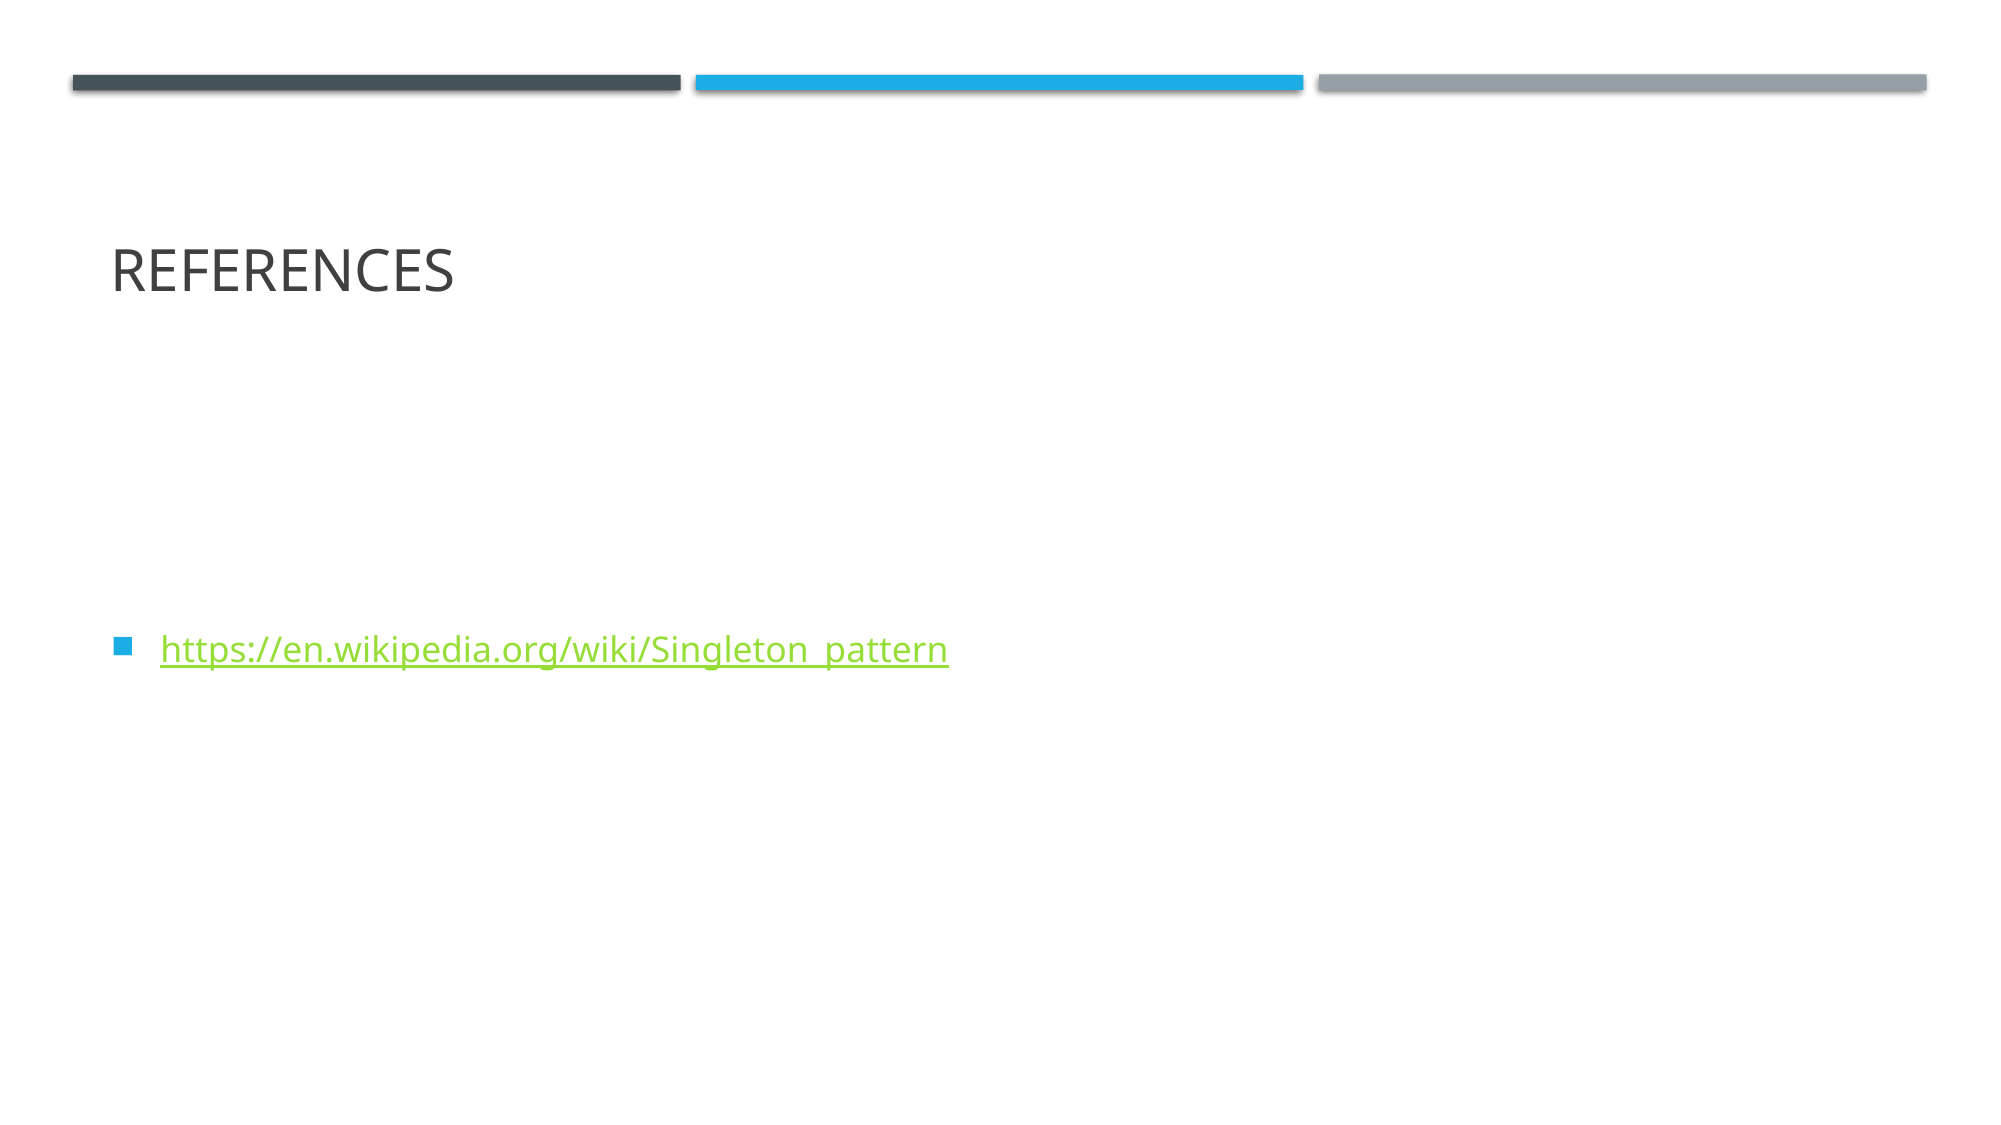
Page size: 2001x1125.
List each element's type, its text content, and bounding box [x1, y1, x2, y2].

title References [95, 115, 1905, 311]
list https://en.wikipedia.org/wiki/Singleton_pattern [95, 383, 1905, 981]
